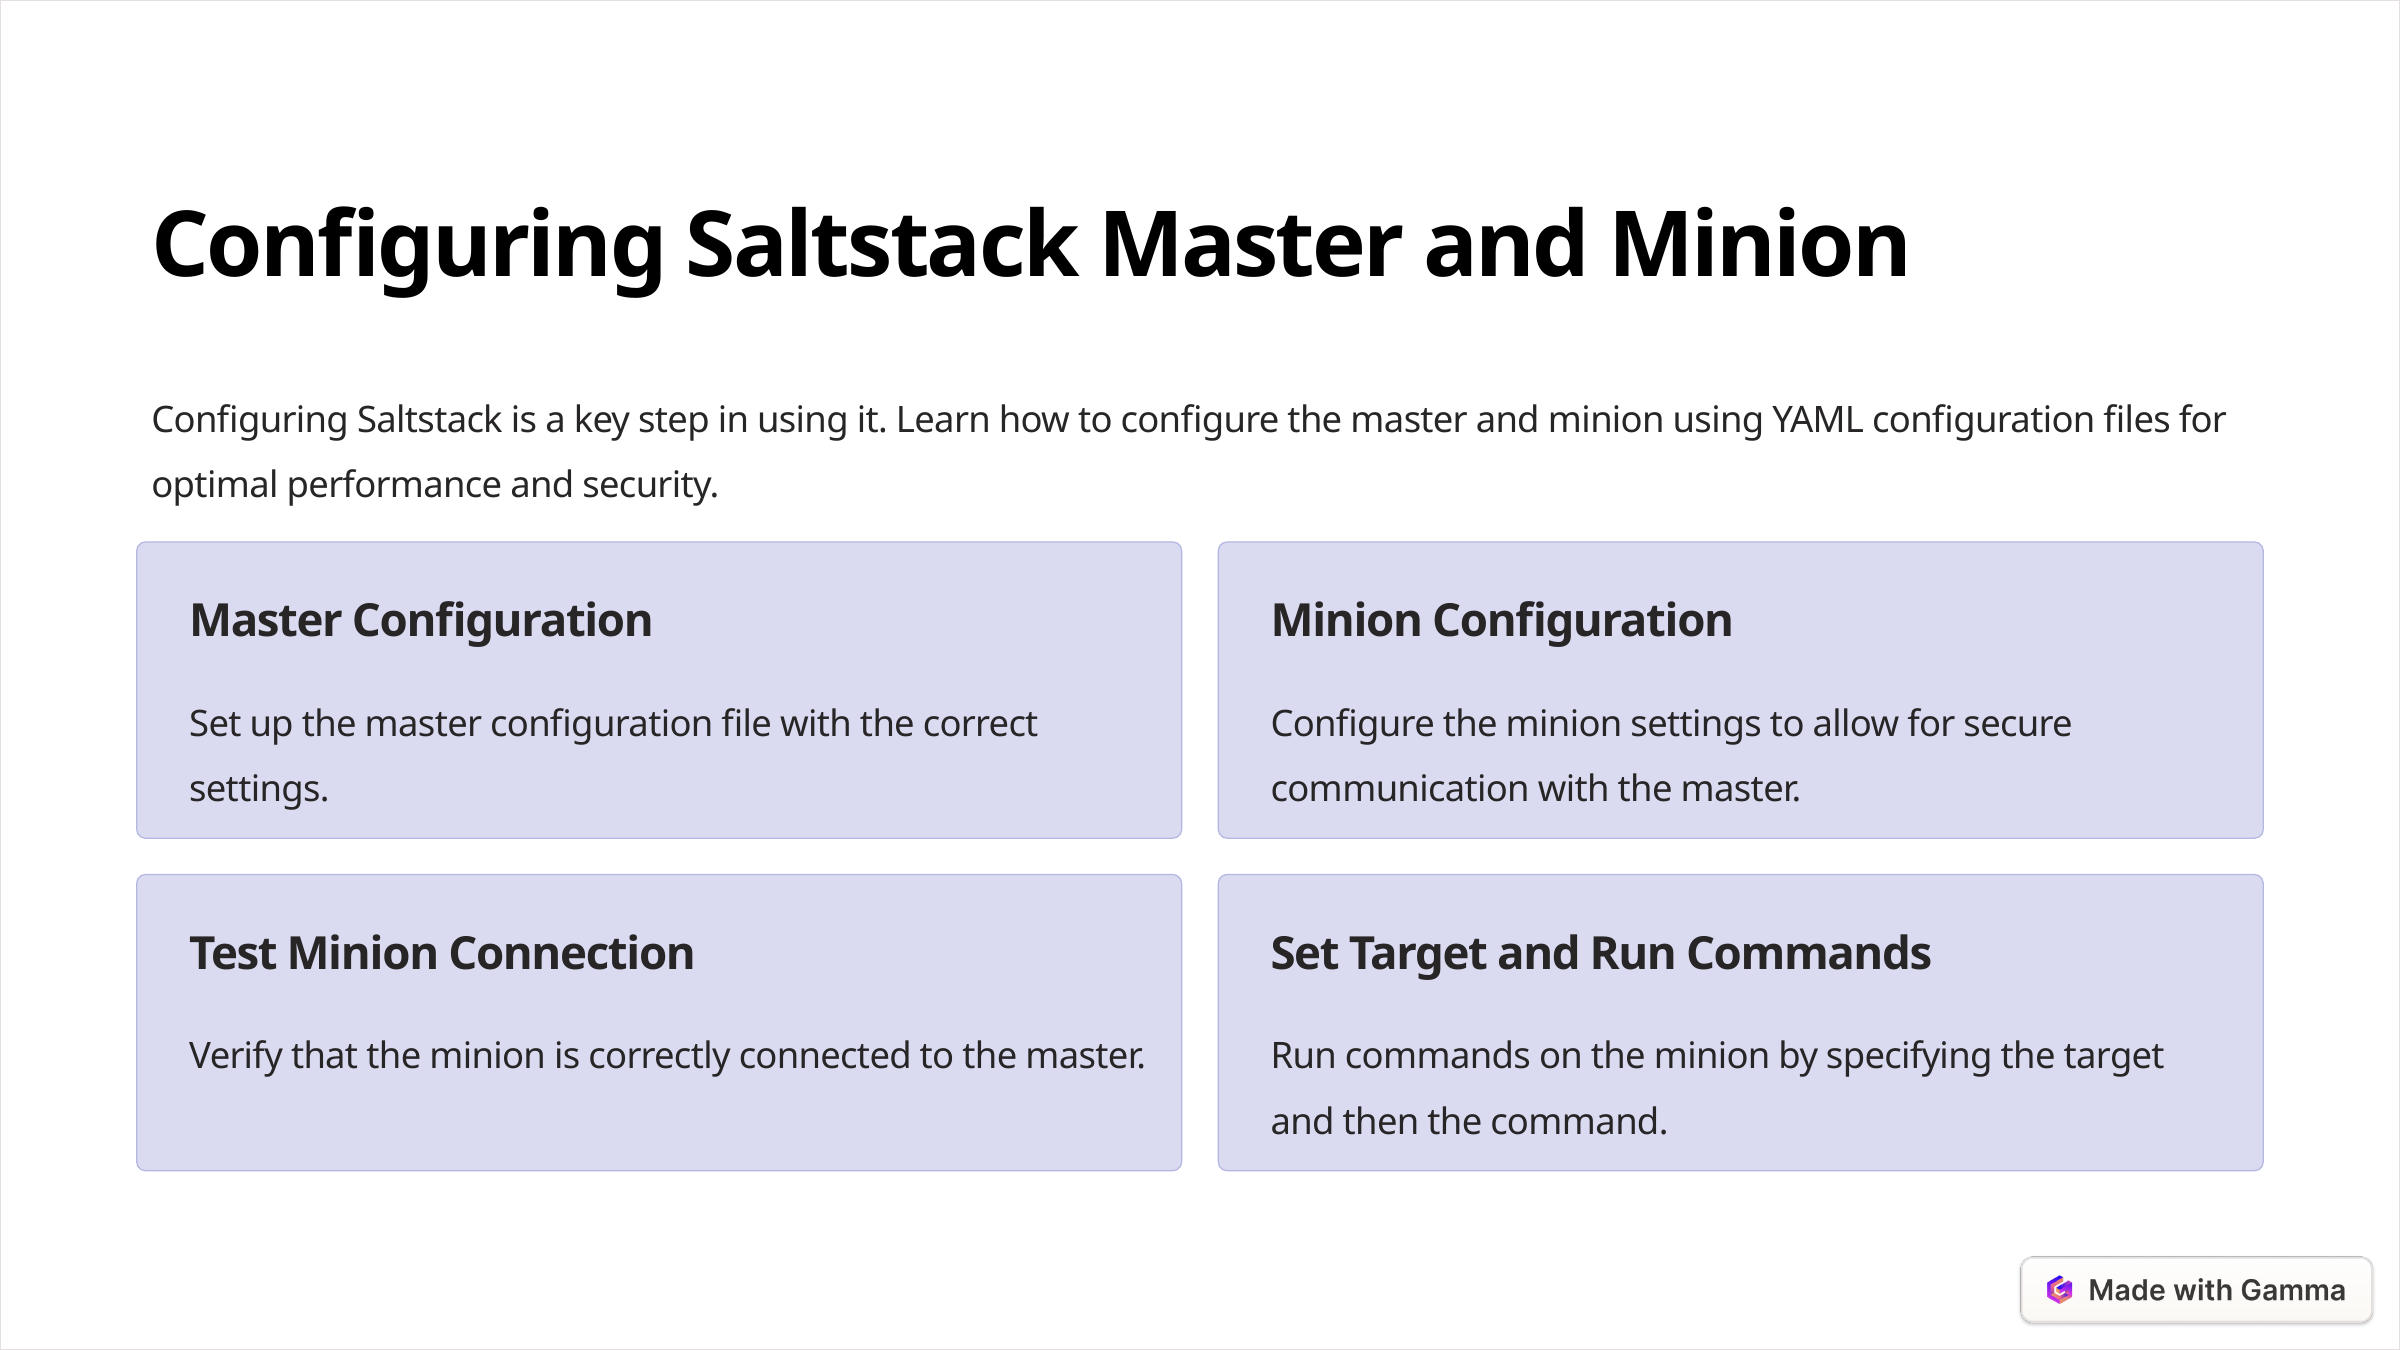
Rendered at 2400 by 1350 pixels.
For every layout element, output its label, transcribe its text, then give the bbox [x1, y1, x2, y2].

text_box [0, 0, 2400, 1350]
text_box [136, 541, 1182, 839]
text_box Run commands on the minion by specifying the target and then the command. [1255, 1003, 2226, 1134]
text_box Configuring Saltstack Master and Minion [136, 169, 1855, 287]
text_box [1218, 874, 2264, 1171]
picture [2008, 1244, 2385, 1335]
text_box Master Configuration [174, 579, 623, 638]
text_box [136, 874, 1182, 1171]
text_box Minion Configuration [1255, 579, 1699, 638]
text_box Set Target and Run Commands [1255, 911, 1899, 971]
text_box Test Minion Connection [174, 911, 671, 971]
text_box Configure the minion settings to allow for secure communication with the master. [1255, 670, 2226, 801]
text_box Verify that the minion is correctly connected to the master. [174, 1003, 1144, 1069]
text_box Set up the master configuration file with the correct settings. [174, 670, 1144, 801]
text_box [1218, 541, 2264, 839]
text_box Configuring Saltstack is a key step in using it. Learn how to configure the master and minion using YAML configuration files for optimal performance and security. [136, 366, 2264, 497]
